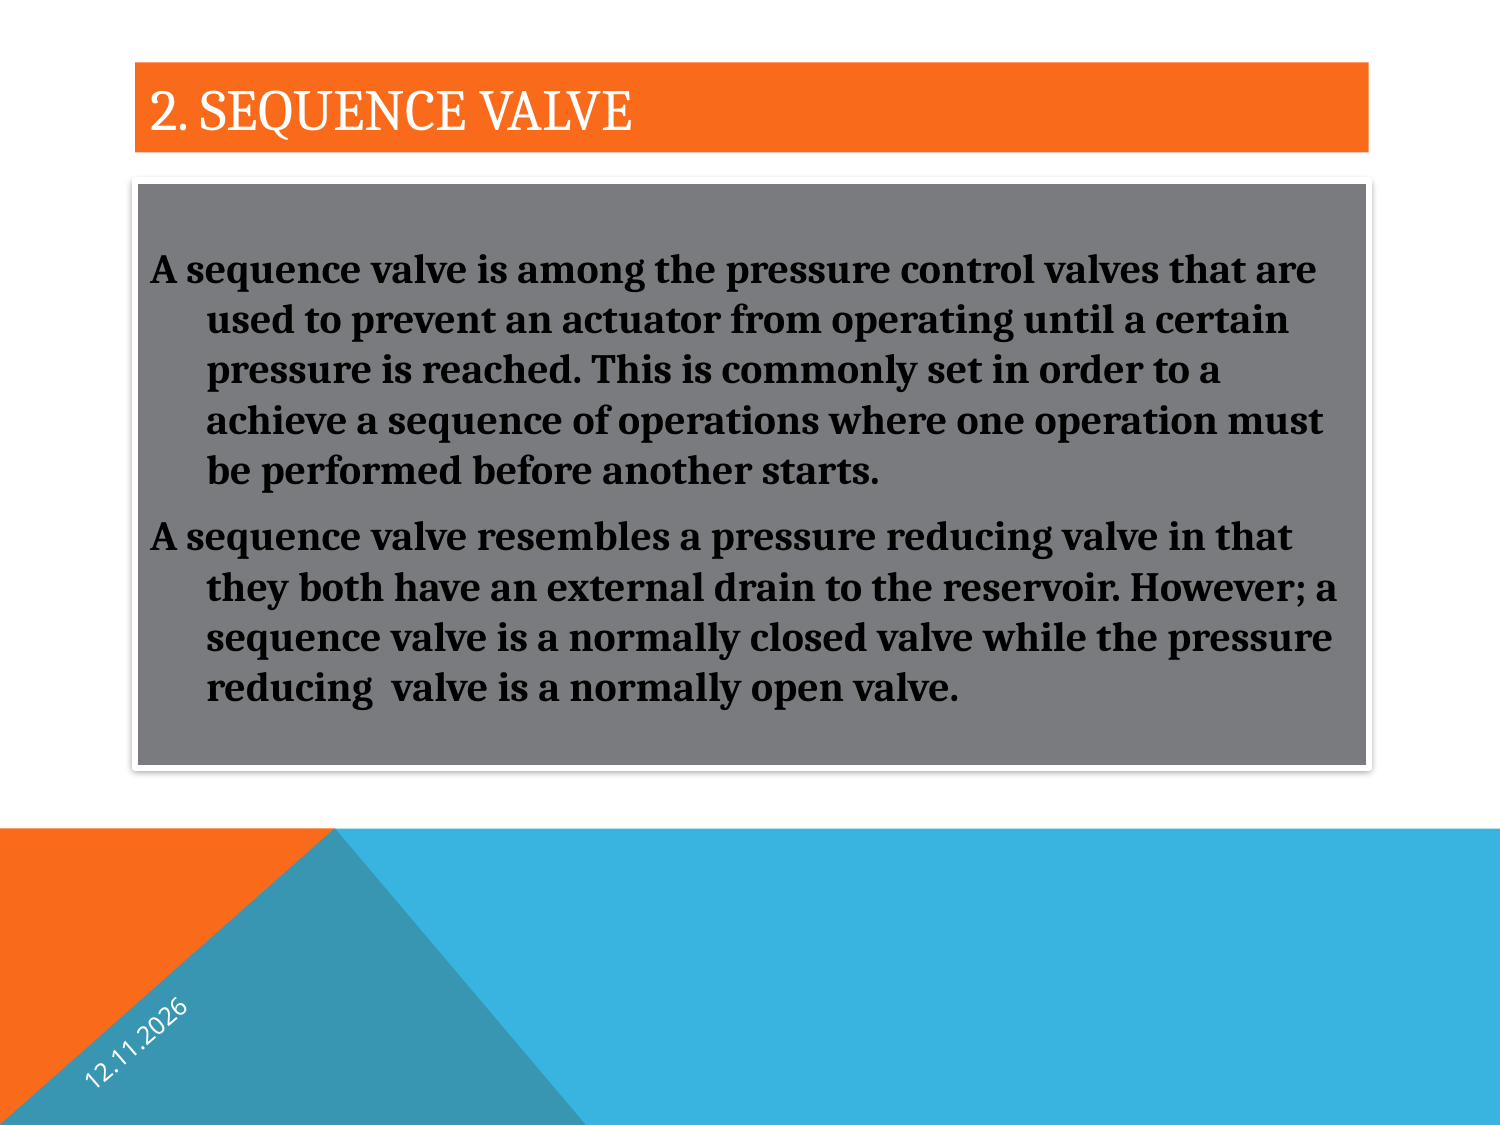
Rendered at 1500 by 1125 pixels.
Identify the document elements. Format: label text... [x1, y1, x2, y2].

title 2. Sequence valve [135, 62, 1369, 153]
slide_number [65, 849, 357, 1109]
list A sequence valve is among the pressure control valves that are used to prevent an actuator from operating until a certain pressure is reached. This is commonly set in order to a achieve a sequence of operations where one operation must be performed before another starts. A sequence valve resembles a pressure reducing valve in that they both have an external drain to the reservoir. However; a sequence valve is a normally closed valve while the pressure reducing valve is a normally open valve. [132, 177, 1372, 771]
